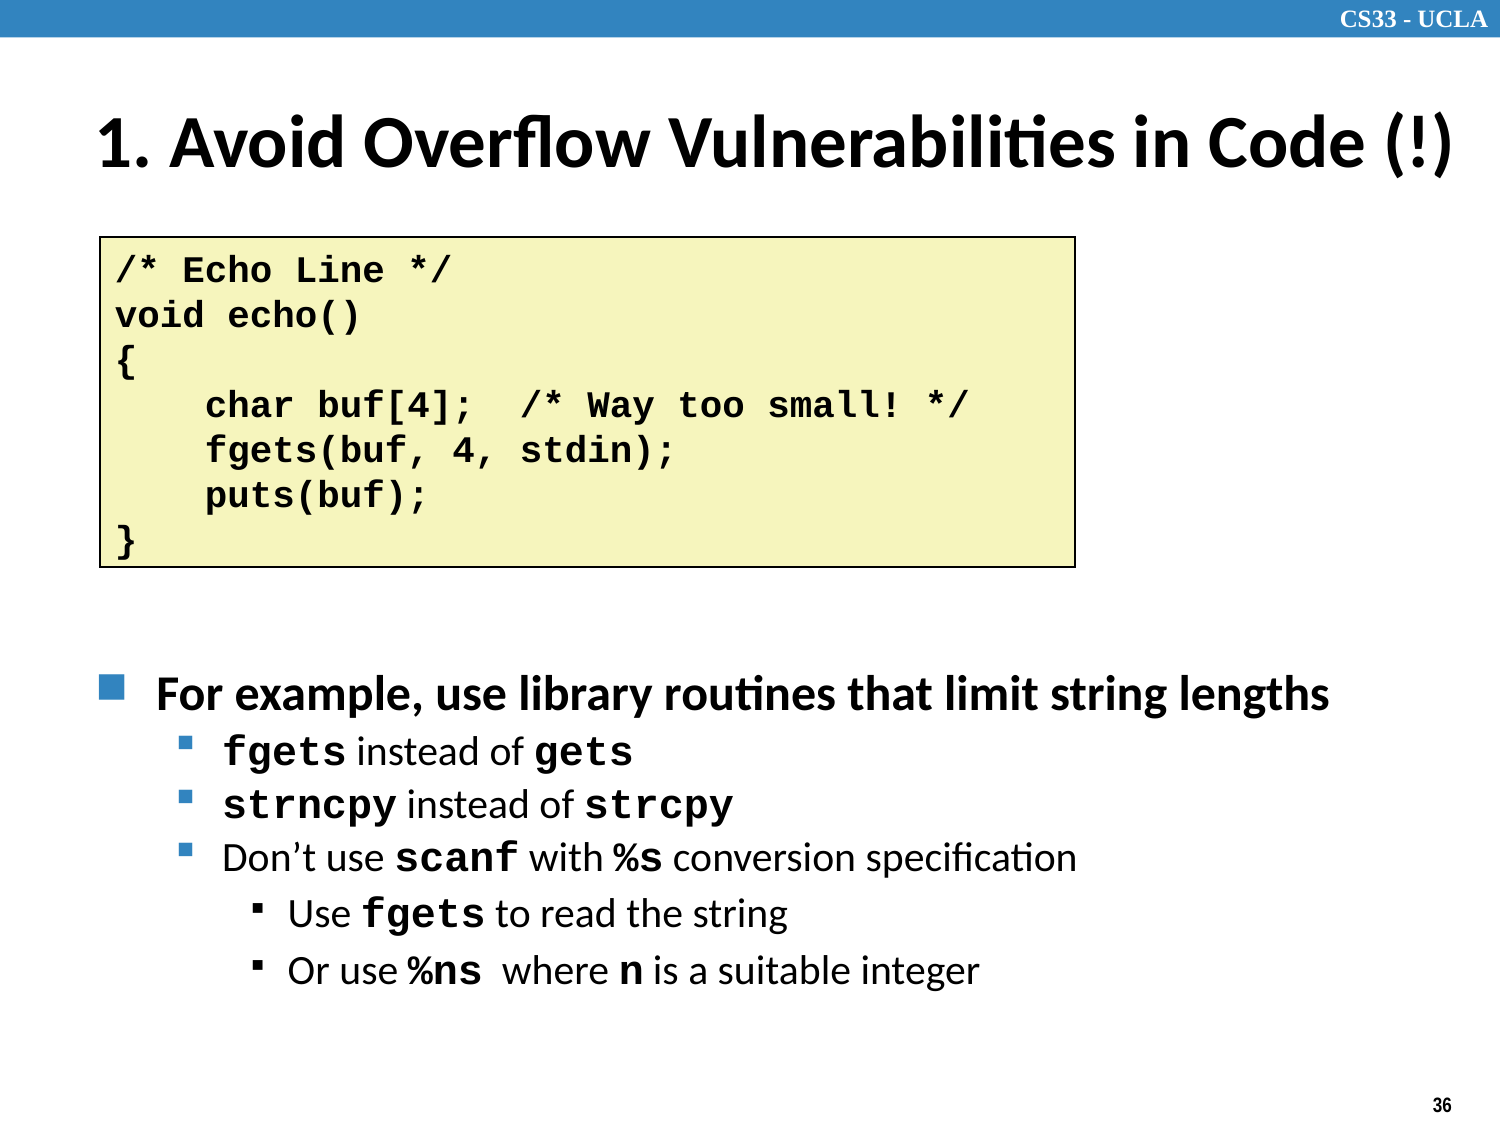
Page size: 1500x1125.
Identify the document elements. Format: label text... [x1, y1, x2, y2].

title 1. Avoid Overflow Vulnerabilities in Code (!) [79, 74, 1500, 201]
text_box /* Echo Line */ void echo() { char buf[4]; /* Way too small! */ fgets(buf, 4, stdin); puts(buf); } [99, 237, 1075, 567]
list For example, use library routines that limit string lengths fgets instead of gets strncpy instead of strcpy Don’t use scanf with %s conversion specification Use fgets to read the string Or use %ns where n is a suitable integer [84, 662, 1413, 1070]
